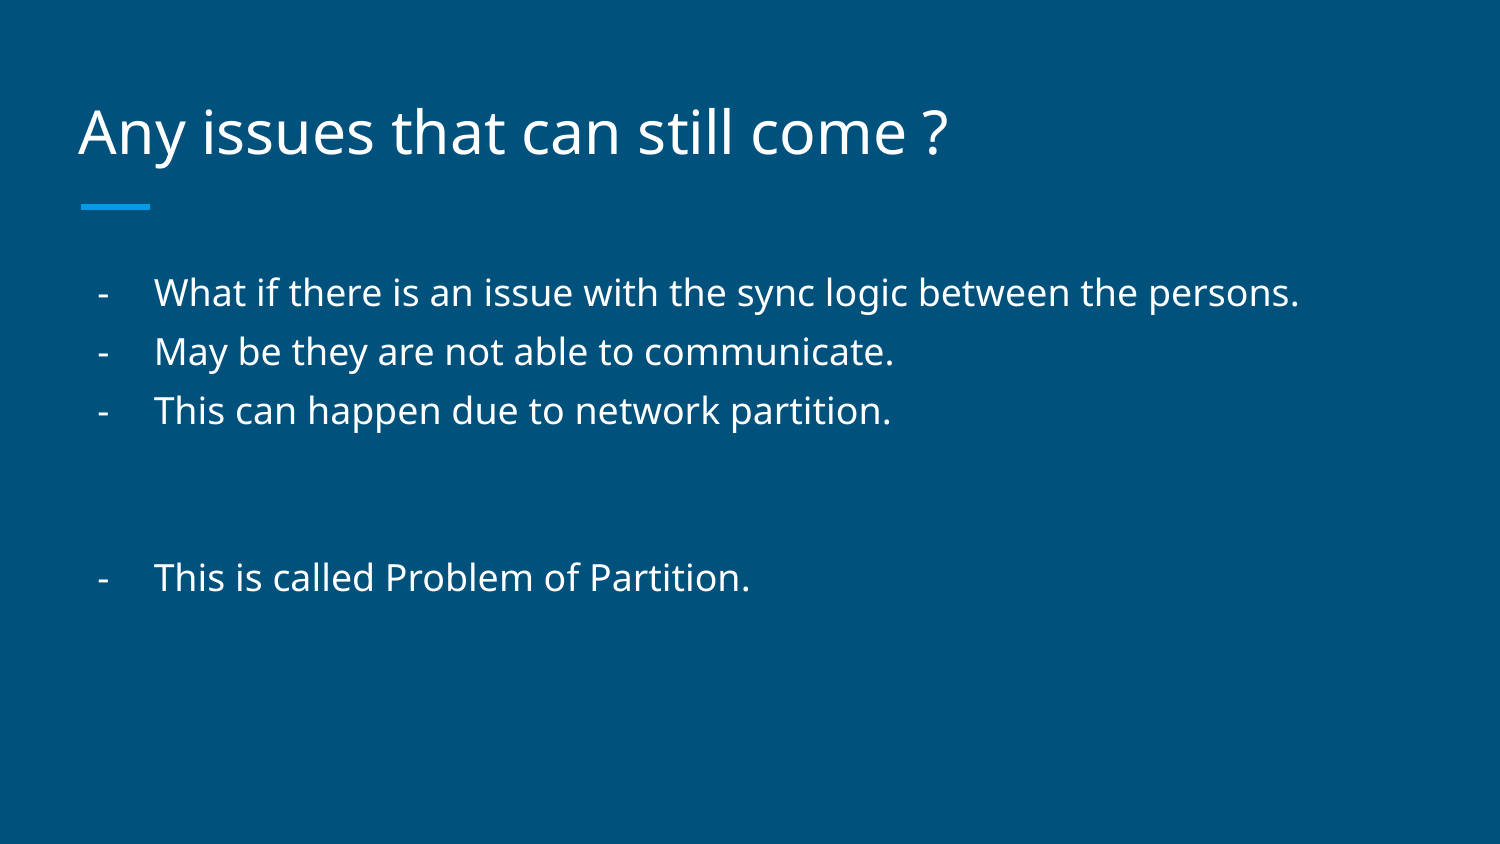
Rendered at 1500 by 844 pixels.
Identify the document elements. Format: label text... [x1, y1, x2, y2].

title Any issues that can still come ? [63, 75, 1437, 188]
list What if there is an issue with the sync logic between the persons. May be they are not able to communicate. This can happen due to network partition. This is called Problem of Partition. [63, 244, 1437, 750]
